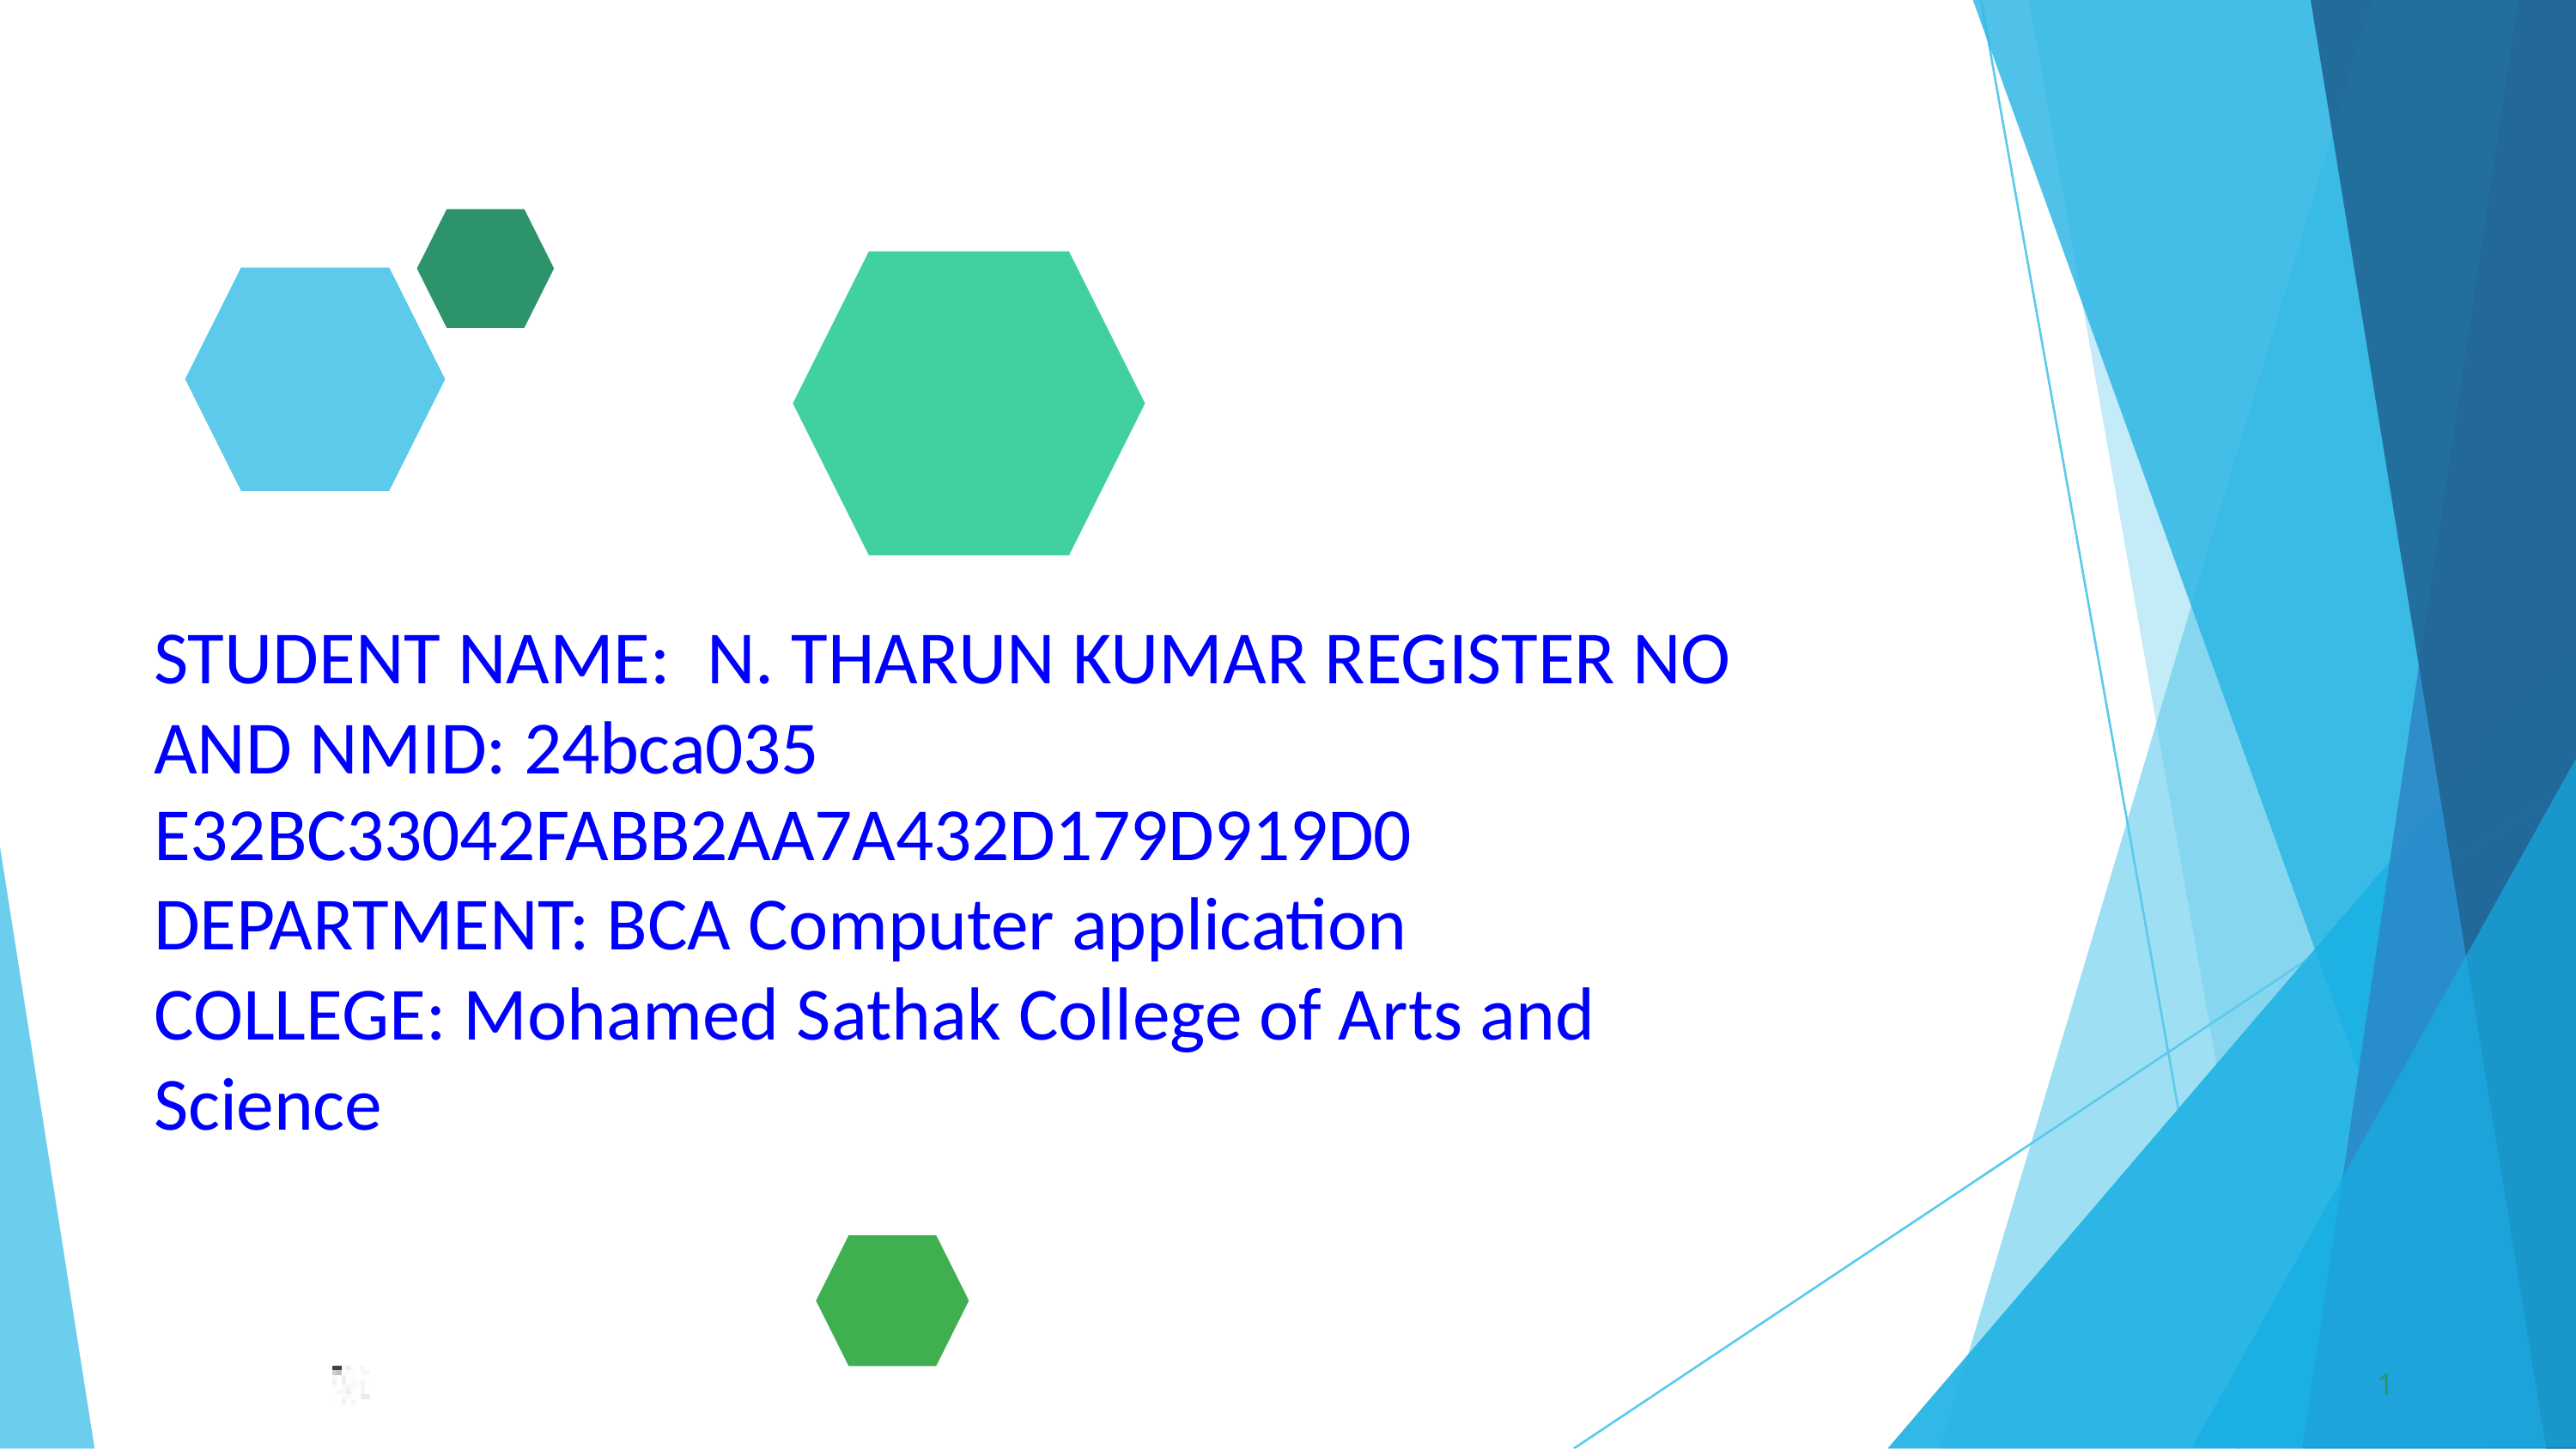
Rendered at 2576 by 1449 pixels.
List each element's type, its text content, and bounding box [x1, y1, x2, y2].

picture [332, 1366, 370, 1404]
text_box STUDENT NAME: N. THARUN KUMAR REGISTER NO AND NMID: 24bca035 E32BC33042FABB2AA7A432D179D919D0 DEPARTMENT: BCA Computer application COLLEGE: Mohamed Sathak College of Arts and Science [152, 603, 1837, 1145]
footer 1 [2375, 1365, 2395, 1449]
